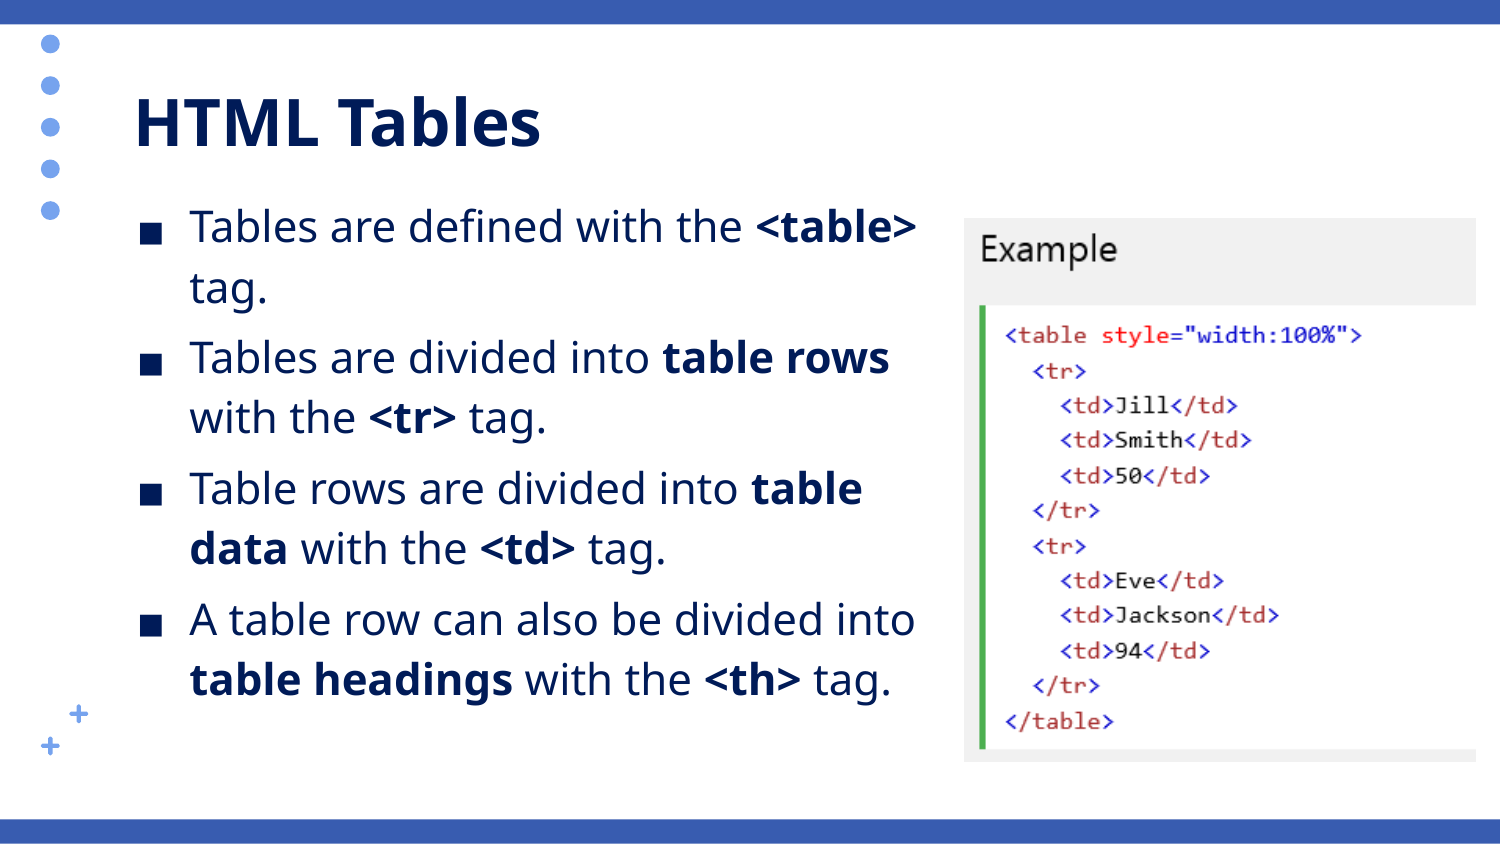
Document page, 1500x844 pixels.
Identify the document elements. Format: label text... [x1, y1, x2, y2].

picture [964, 218, 1476, 762]
list Tables are defined with the <table> tag. Tables are divided into table rows with the <tr> tag. Table rows are divided into table data with the <td> tag. A table row can also be divided into table headings with the <th> tag. [118, 183, 981, 253]
title HTML Tables [118, 72, 1382, 167]
